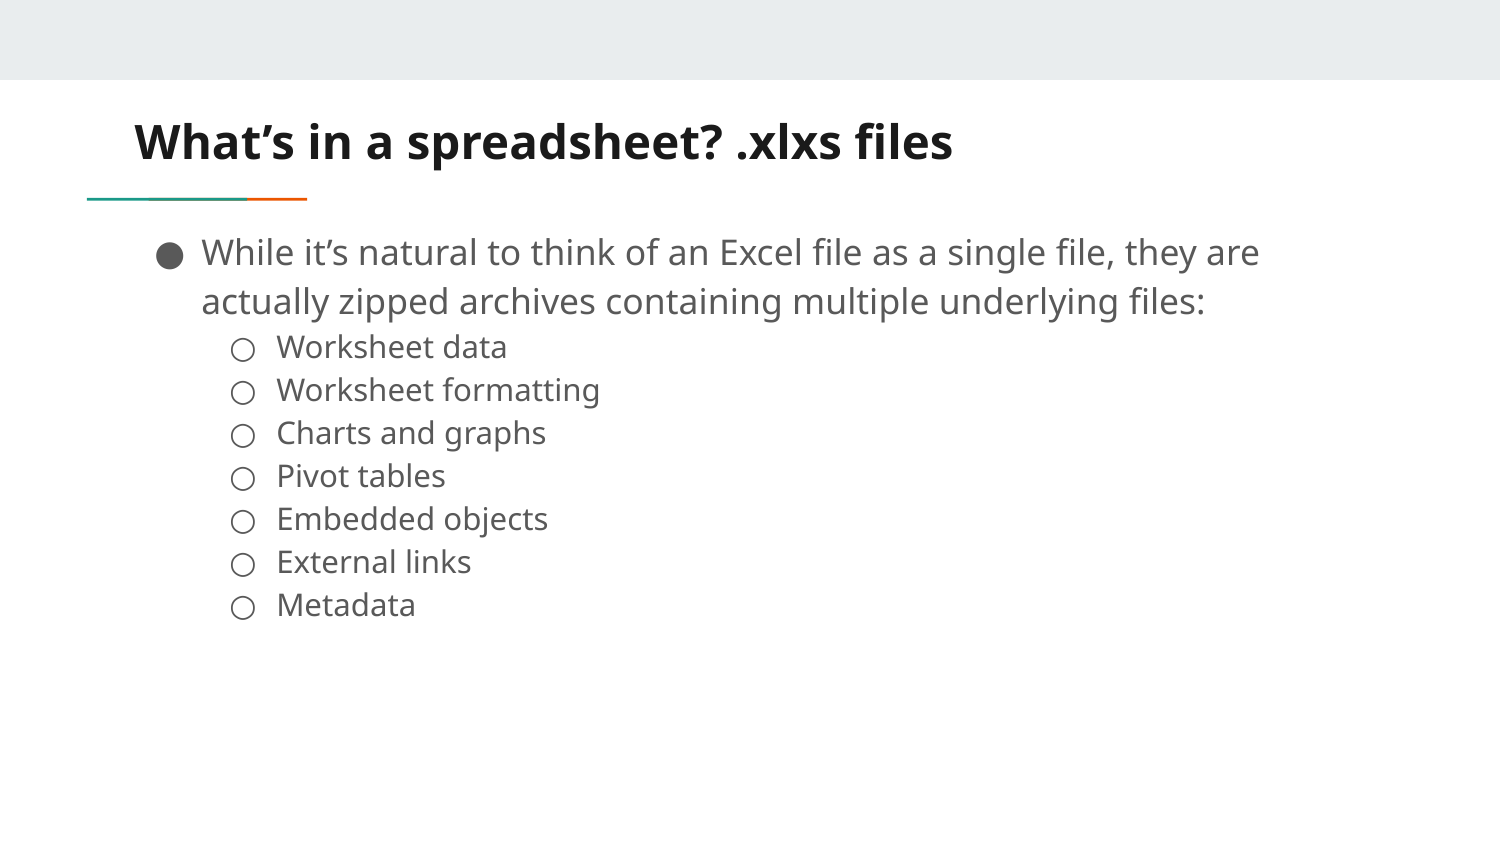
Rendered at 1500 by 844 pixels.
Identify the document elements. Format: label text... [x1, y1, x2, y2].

list While it’s natural to think of an Excel file as a single file, they are actually zipped archives containing multiple underlying files: Worksheet data Worksheet formatting Charts and graphs Pivot tables Embedded objects External links Metadata [119, 208, 1381, 695]
title What’s in a spreadsheet? .xlxs files [119, 96, 1381, 185]
